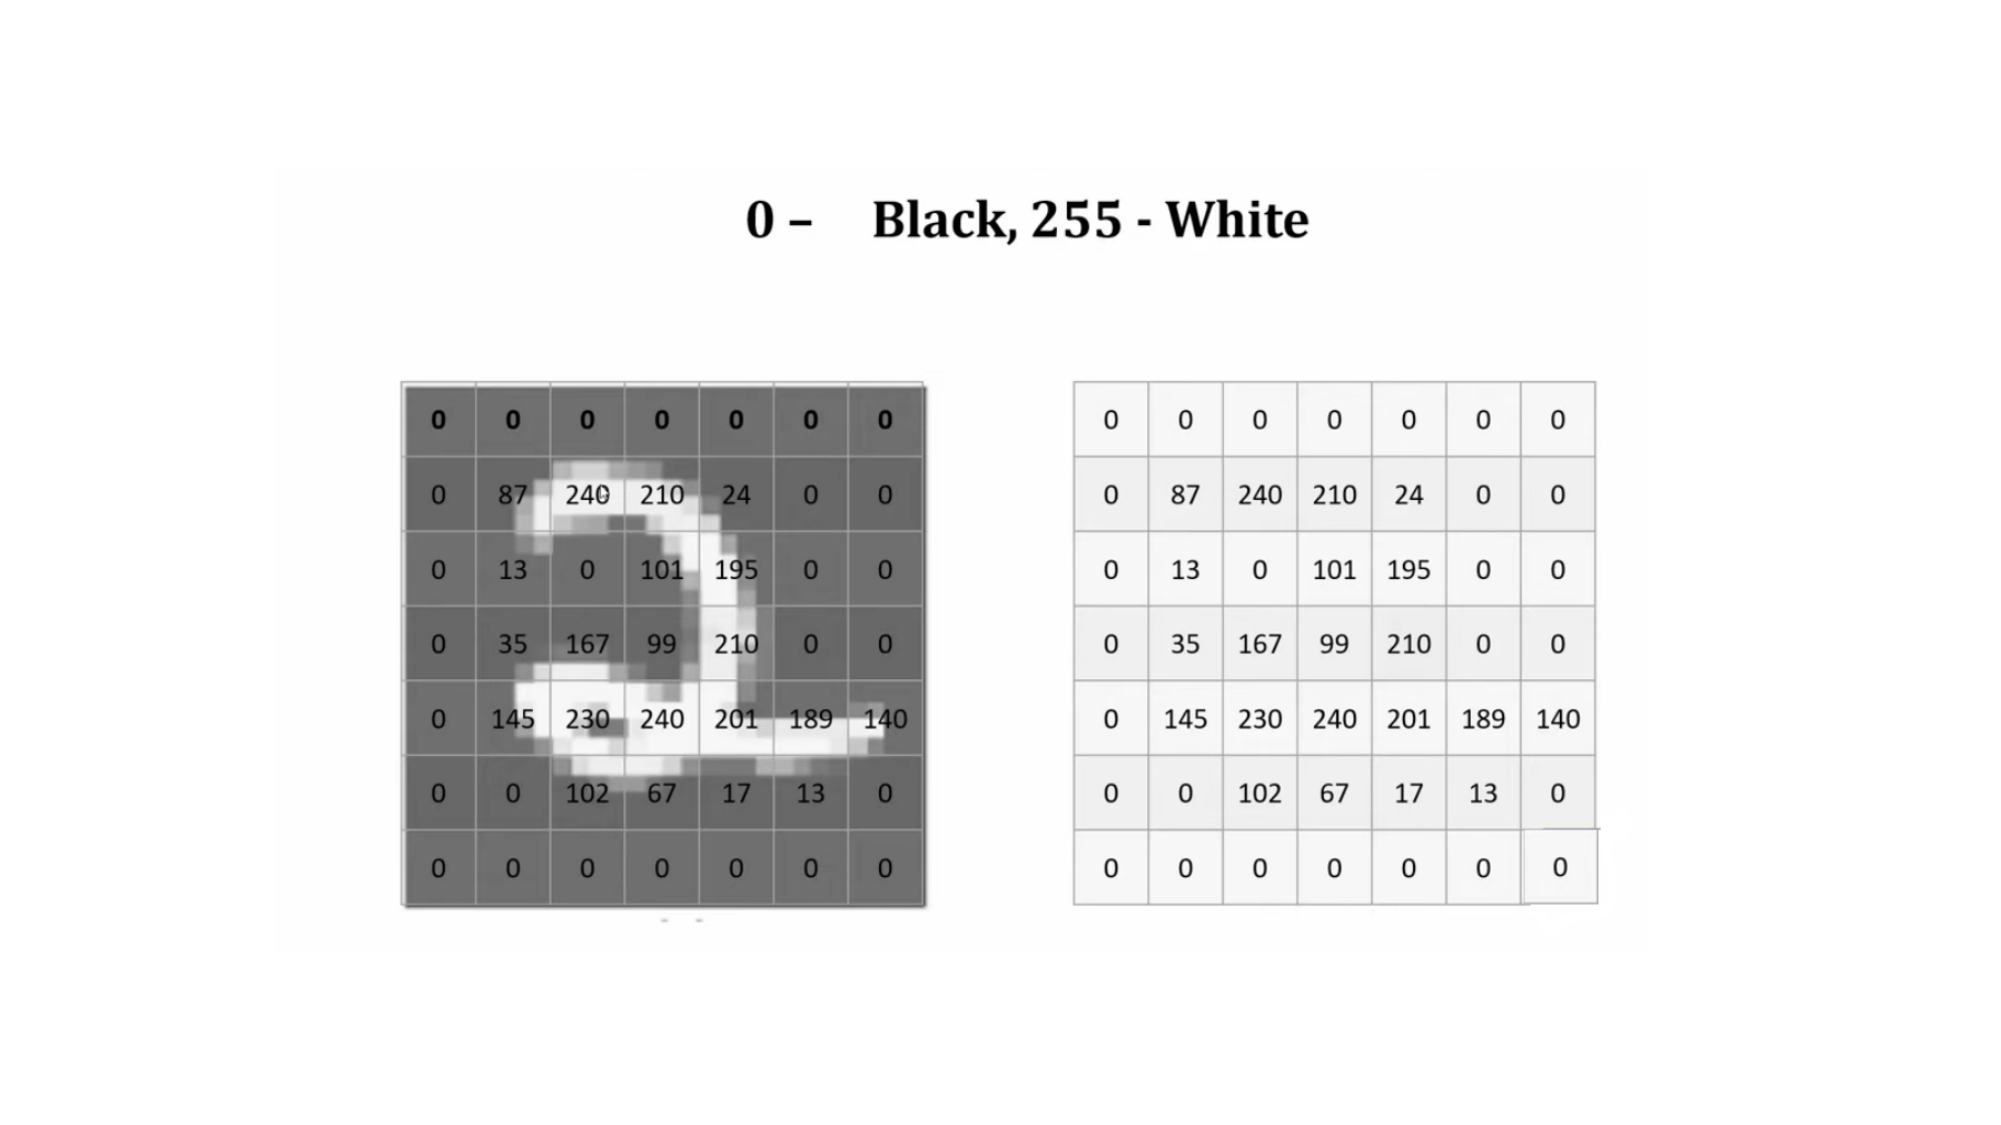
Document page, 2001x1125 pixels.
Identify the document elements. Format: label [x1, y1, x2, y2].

picture [274, 168, 1649, 954]
